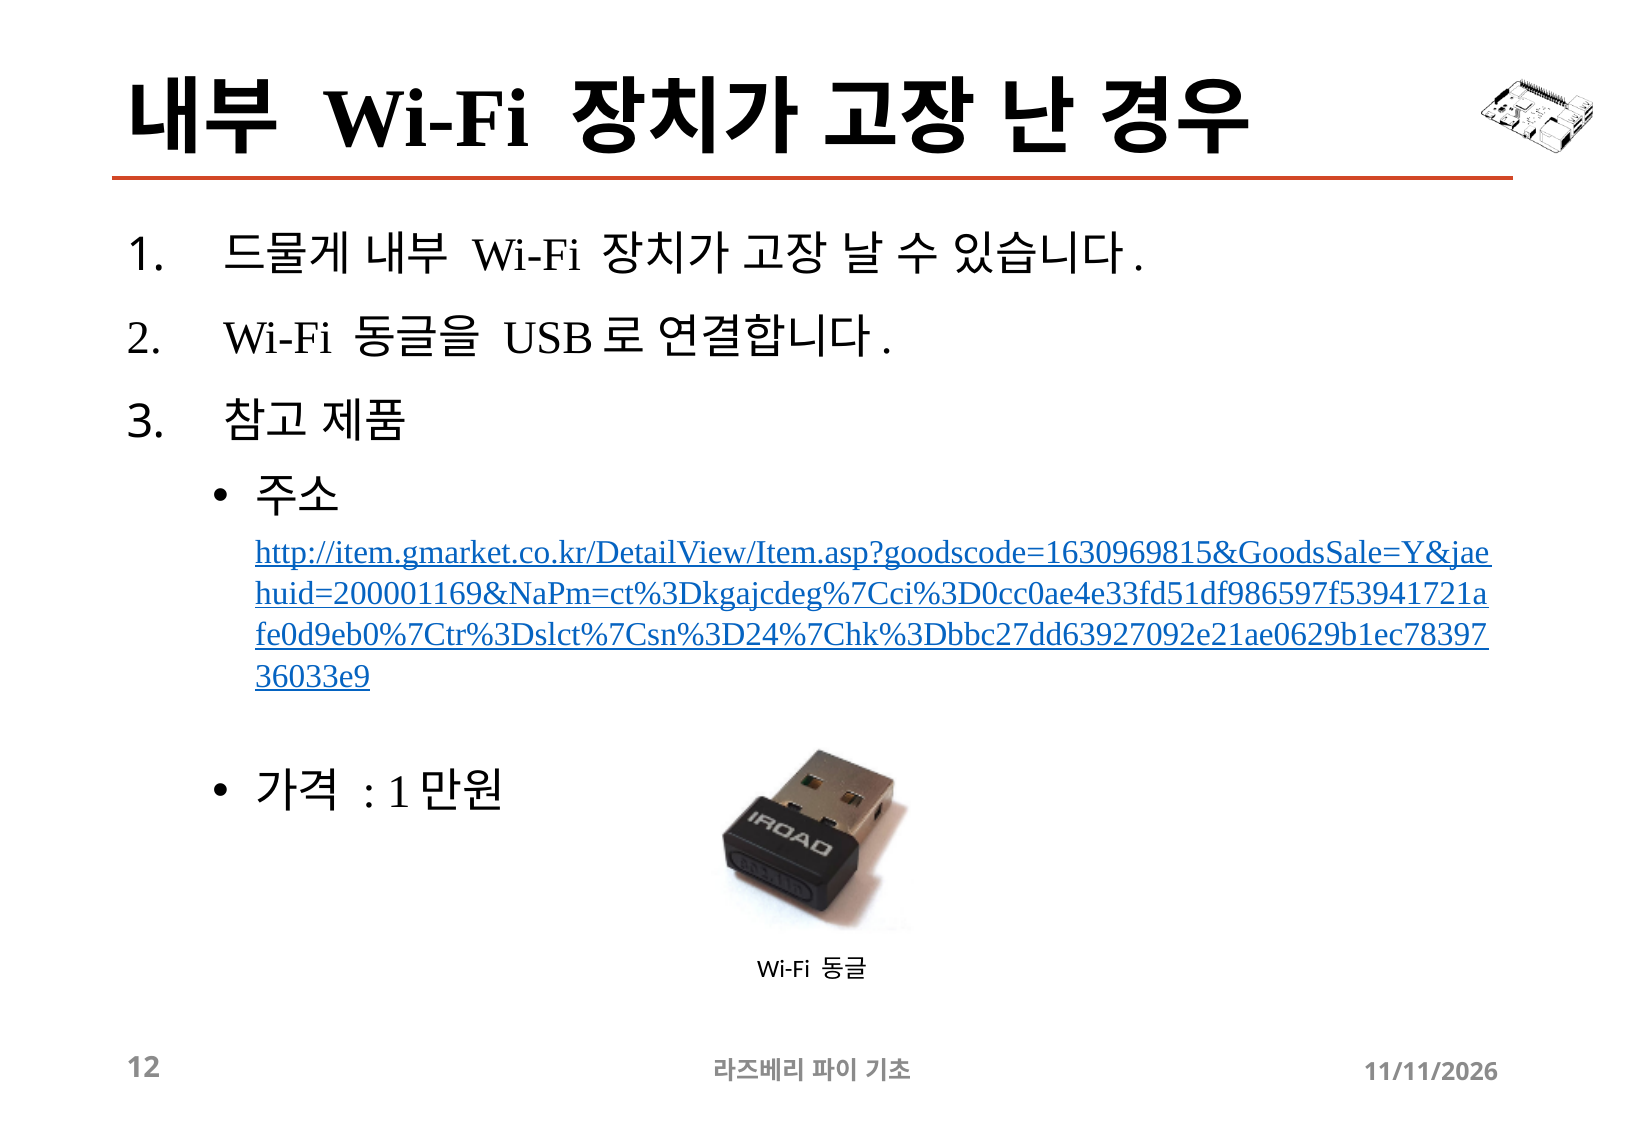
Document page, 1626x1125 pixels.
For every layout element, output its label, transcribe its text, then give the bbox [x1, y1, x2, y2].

title 내부 Wi-Fi 장치가 고장 난 경우 [111, 59, 1514, 179]
footer 라즈베리 파이 기초 [538, 1042, 1087, 1103]
picture [1514, 59, 1593, 172]
list 드물게 내부 Wi-Fi 장치가 고장 날 수 있습니다. Wi-Fi 동글을 USB로 연결합니다. 참고 제품 주소 http://item.gmarket.co.kr/DetailView/Item.asp?goodscode=1630969815&GoodsSale=Y&jaehuid=200001169&NaPm=ct%3Dkgajcdeg%7Cci%3D0cc0ae4e33fd51df986597f53941721afe0d9eb0%7Ctr%3Dslct%7Csn%3D24%7Chk%3Dbbc27dd63927092e21ae0629b1ec7839736033e9 가격 : 1만원 [111, 204, 1514, 704]
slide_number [1322, 1042, 1514, 1103]
slide_number 12 [111, 1038, 261, 1098]
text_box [710, 732, 914, 991]
